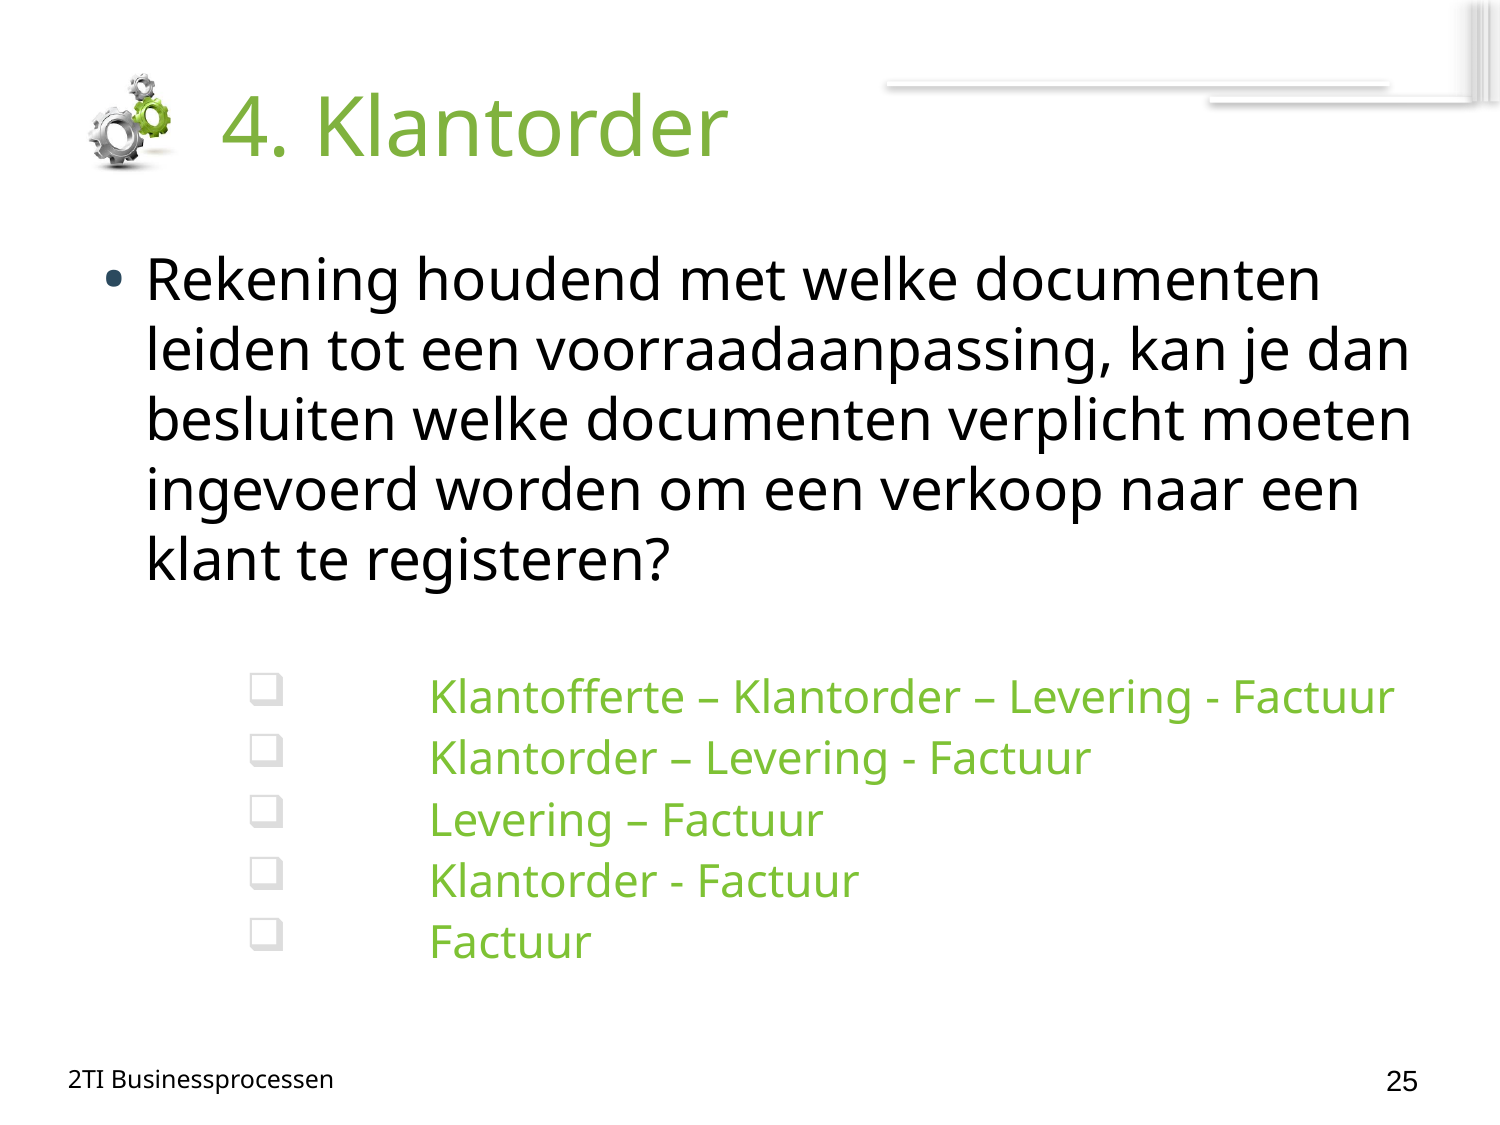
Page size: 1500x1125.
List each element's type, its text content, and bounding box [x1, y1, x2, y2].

title 4. Klantorder [206, 35, 1418, 211]
picture [78, 69, 186, 176]
list Rekening houdend met welke documenten leiden tot een voorraadaanpassing, kan je dan besluiten welke documenten verplicht moeten ingevoerd worden om een verkoop naar een klant te registeren? Klantofferte – Klantorder – Levering - Factuur Klantorder – Levering - Factuur Levering – Factuur Klantorder - Factuur Factuur [70, 234, 1471, 1055]
slide_number 25 [1371, 1054, 1497, 1115]
